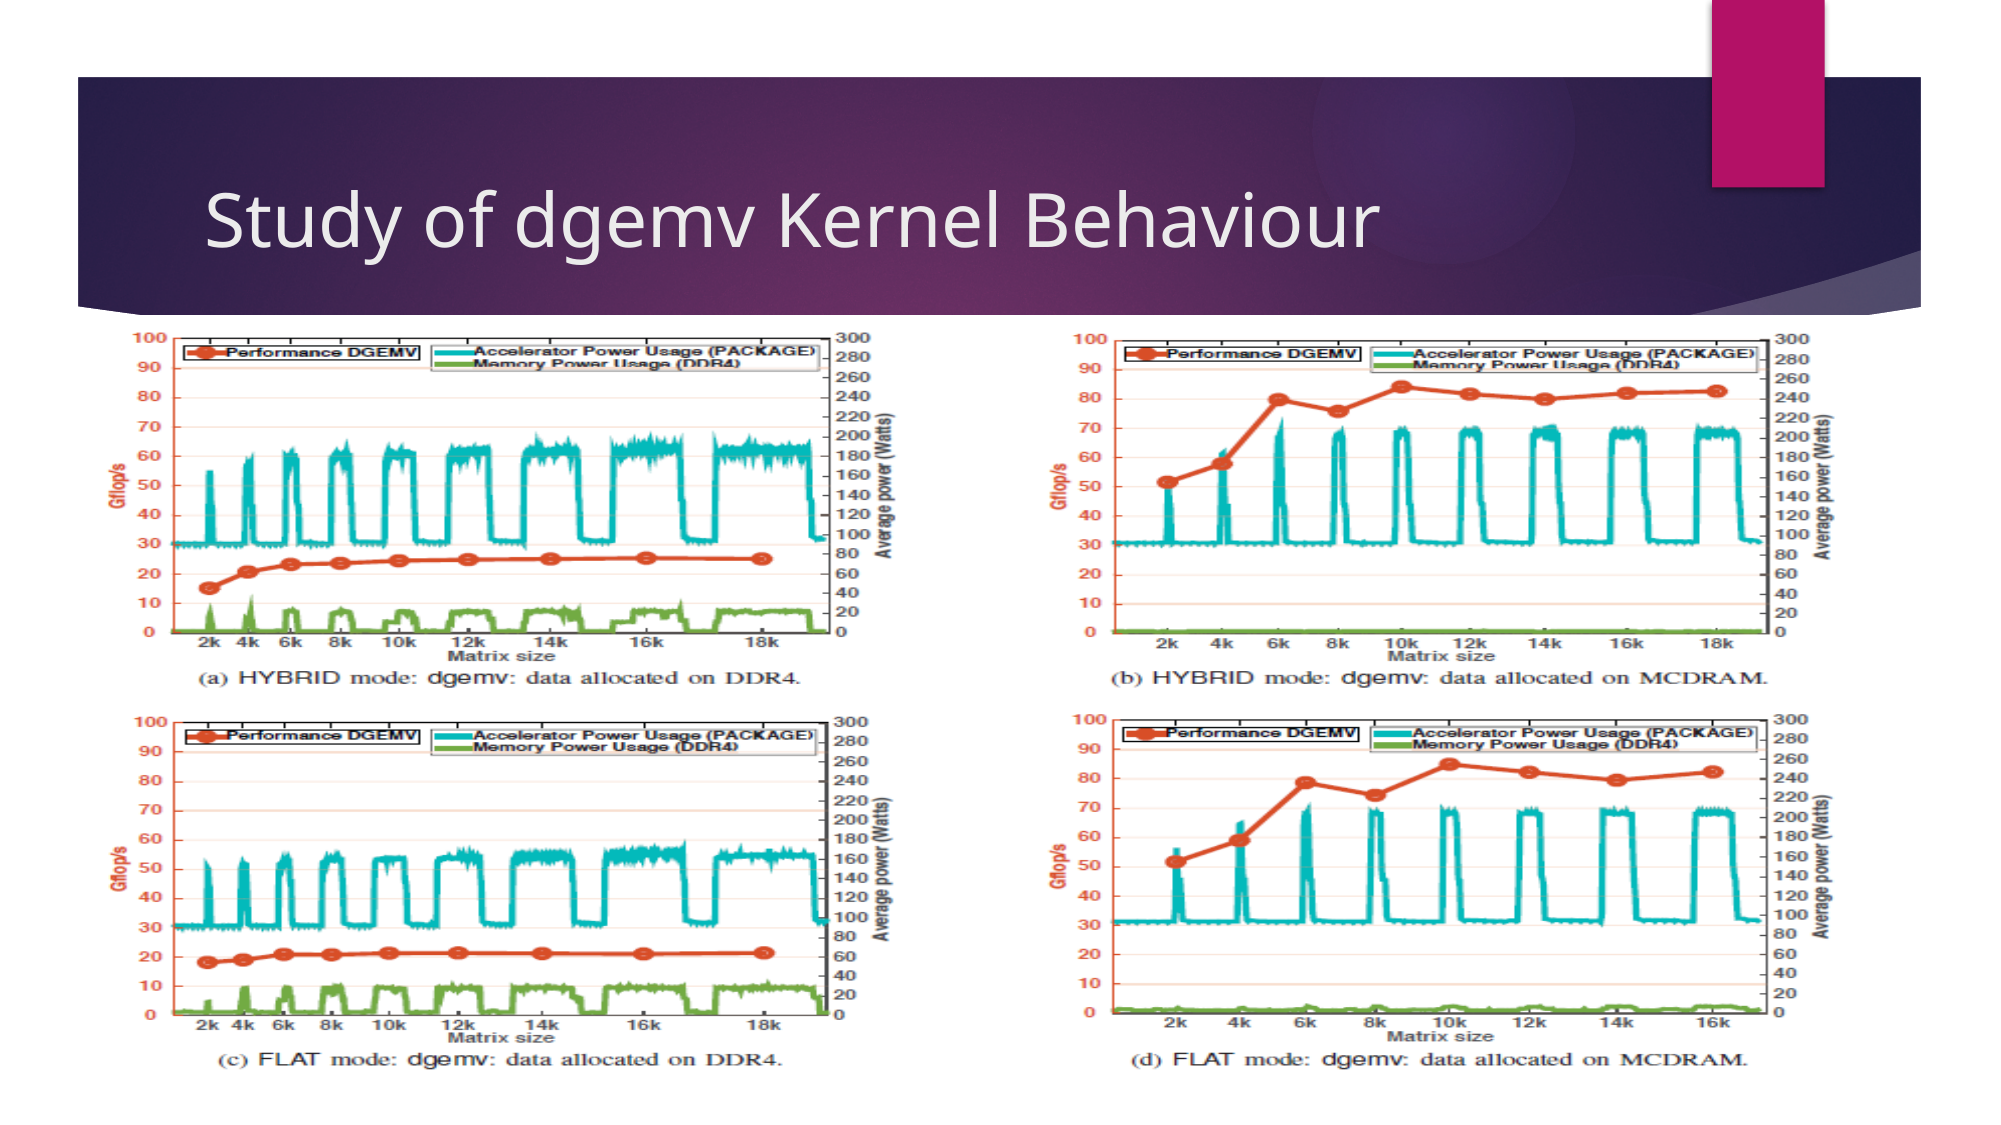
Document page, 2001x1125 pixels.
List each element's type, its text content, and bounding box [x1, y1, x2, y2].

title Study of dgemv Kernel Behaviour [189, 159, 1627, 276]
picture [89, 315, 1883, 1078]
